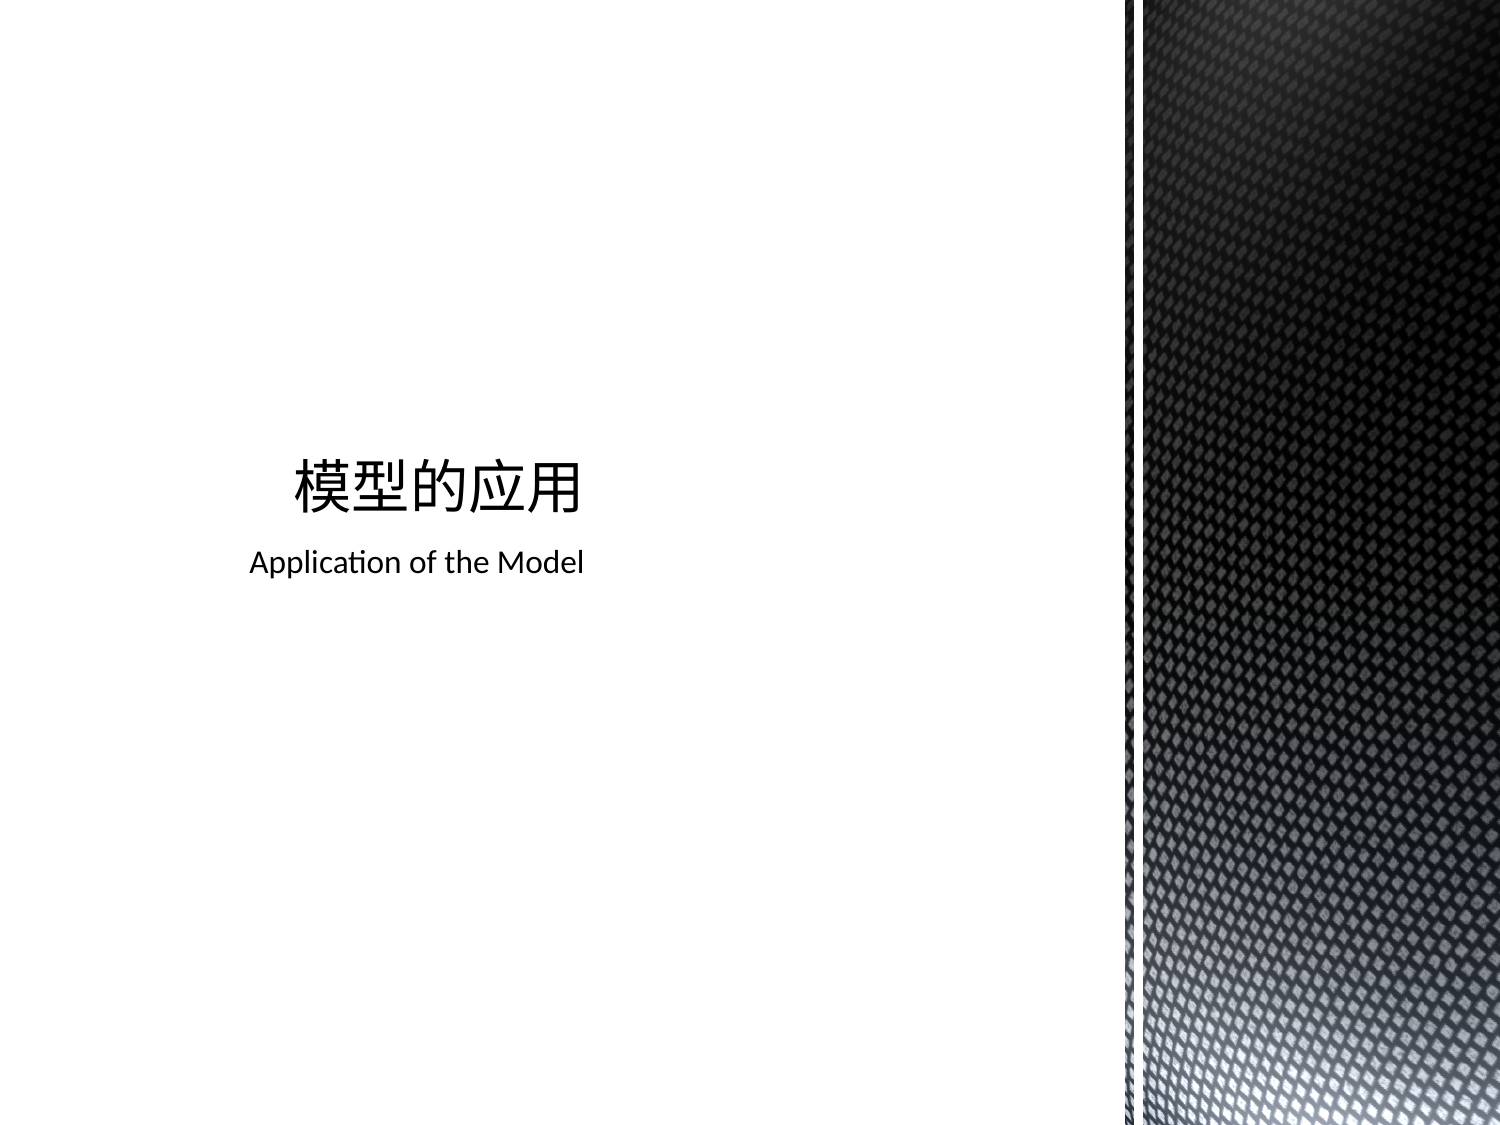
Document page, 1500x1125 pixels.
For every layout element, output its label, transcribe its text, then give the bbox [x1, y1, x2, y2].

title 模型的应用 Application of the Model [75, 299, 600, 588]
picture [1125, 0, 1500, 1125]
